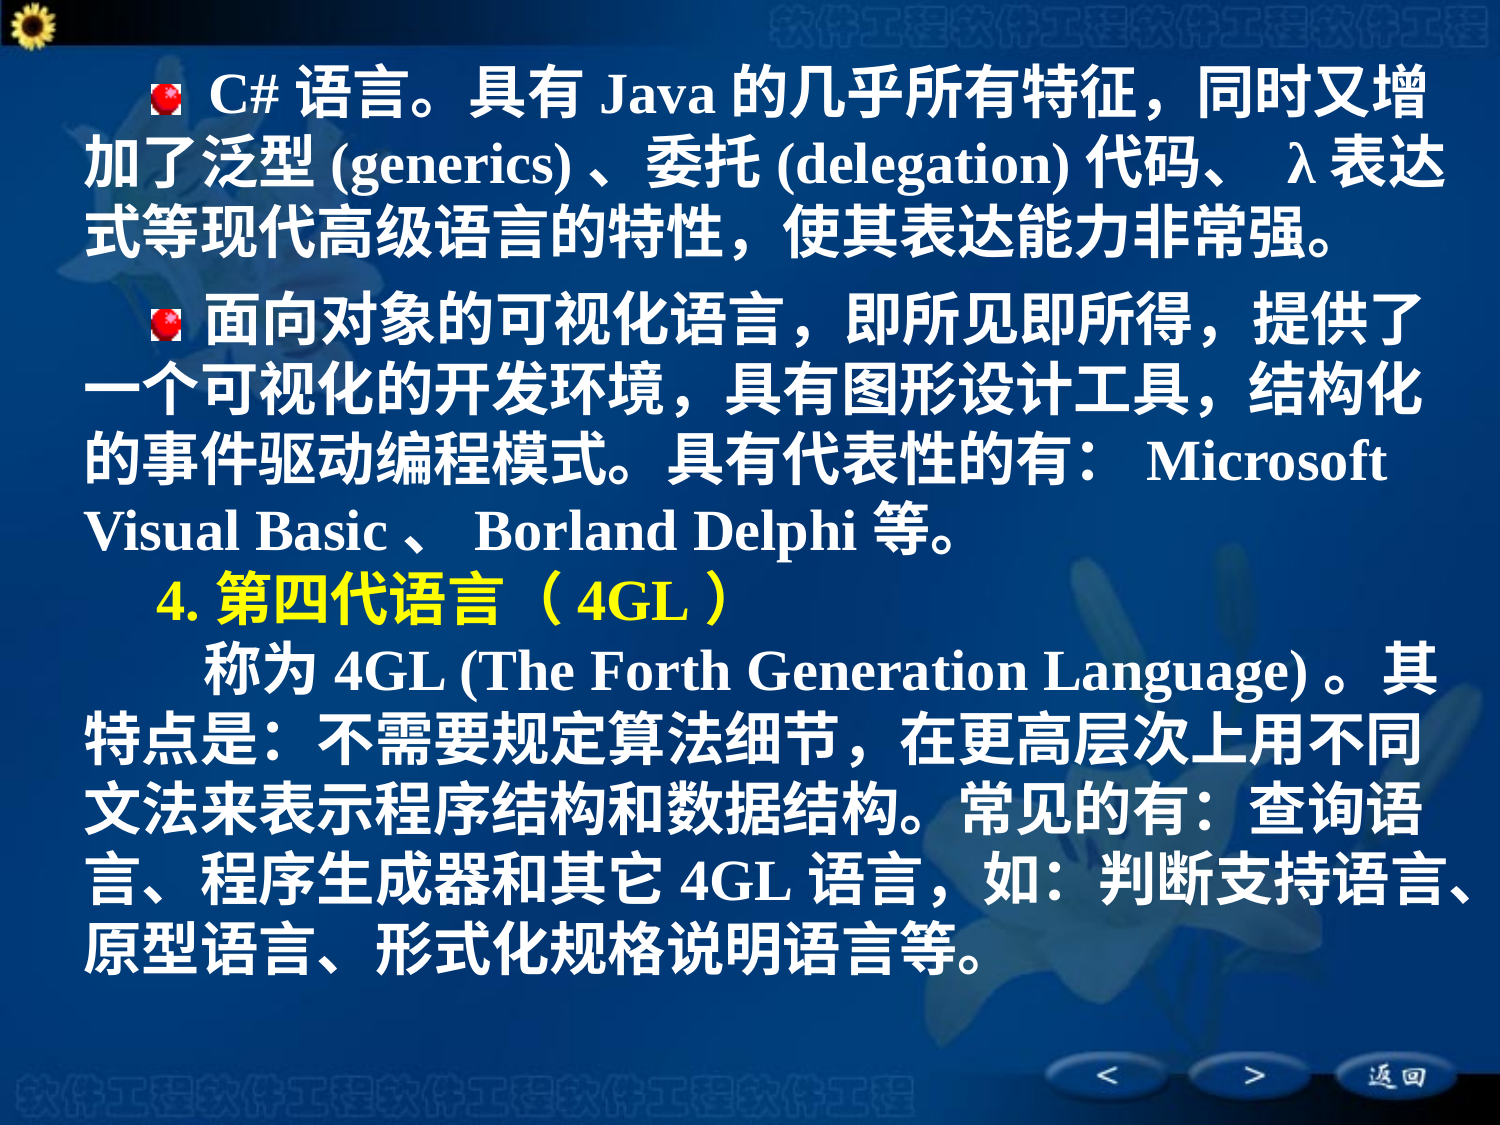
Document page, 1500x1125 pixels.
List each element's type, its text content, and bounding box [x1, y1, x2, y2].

text_box C#语言。具有Java的几乎所有特征，同时又增加了泛型(generics)、委托(delegation)代码、 λ表达式等现代高级语言的特性，使其表达能力非常强。 面向对象的可视化语言，即所见即所得，提供了一个可视化的开发环境，具有图形设计工具，结构化的事件驱动编程模式。具有代表性的有：Microsoft Visual Basic、Borland Delphi等。 4.第四代语言（4GL） 称为4GL (The Forth Generation Language)。其特点是：不需要规定算法细节，在更高层次上用不同文法来表示程序结构和数据结构。常见的有：查询语言、程序生成器和其它4GL语言，如：判断支持语言、原型语言、形式化规格说明语言等。 [69, 47, 1467, 990]
picture [0, 0, 1500, 1125]
